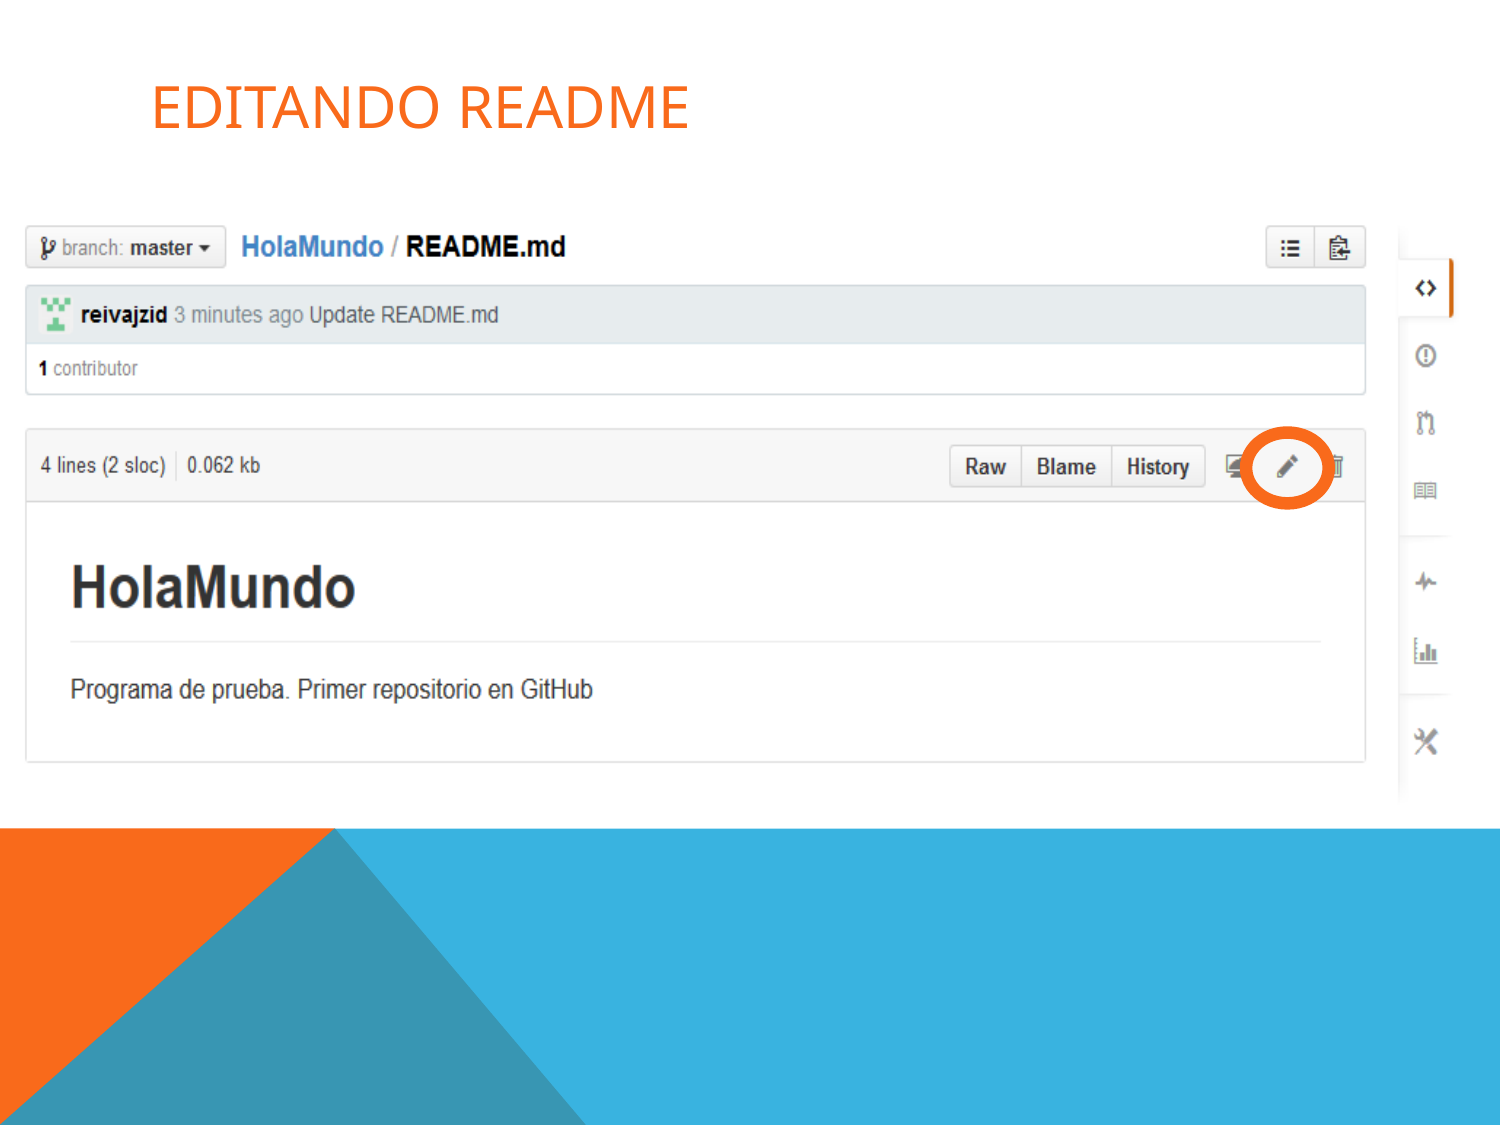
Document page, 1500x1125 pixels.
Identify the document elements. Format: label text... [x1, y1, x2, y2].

title Editando readme [135, 60, 1369, 150]
picture [4, 196, 1480, 811]
